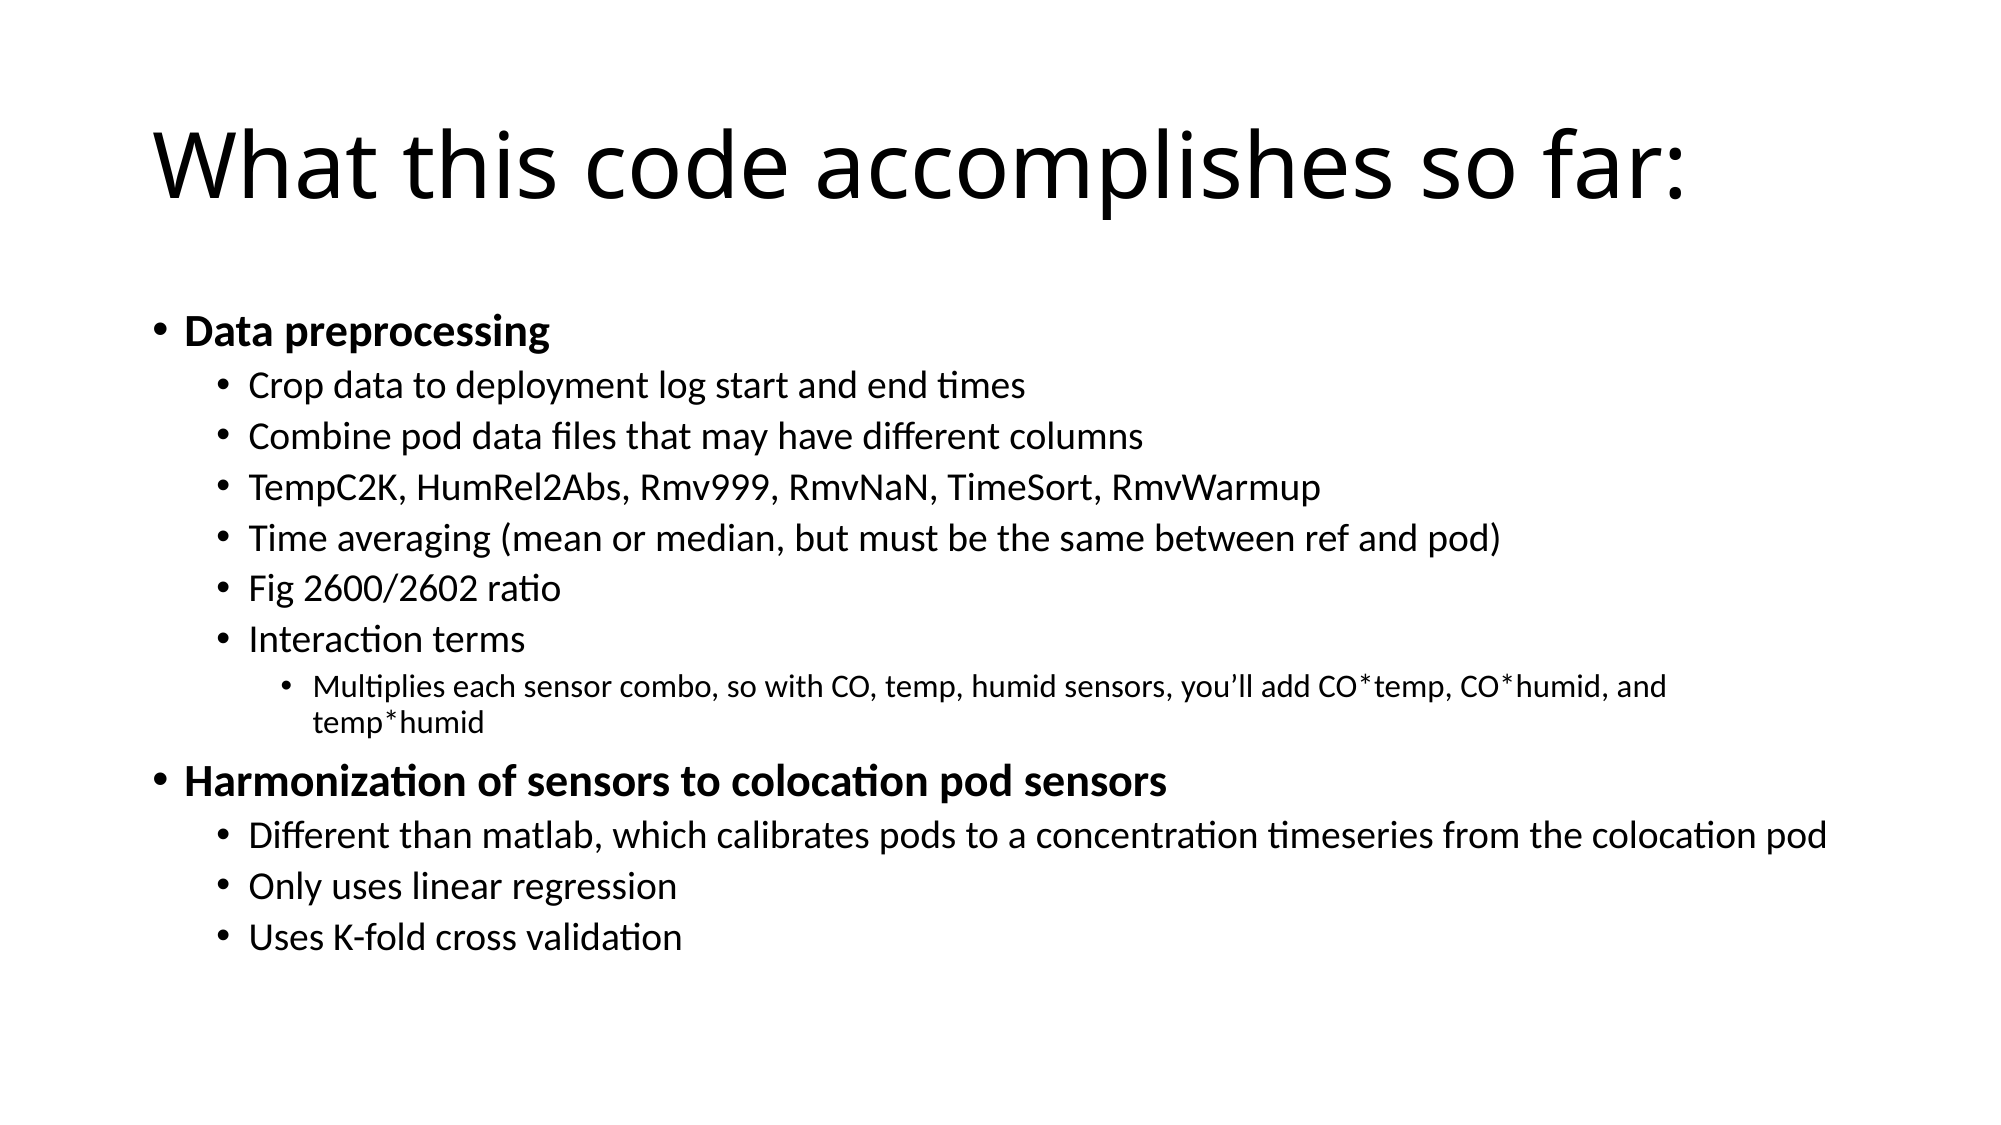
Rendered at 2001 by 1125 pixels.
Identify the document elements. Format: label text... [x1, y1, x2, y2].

list Data preprocessing Crop data to deployment log start and end times Combine pod data files that may have different columns TempC2K, HumRel2Abs, Rmv999, RmvNaN, TimeSort, RmvWarmup Time averaging (mean or median, but must be the same between ref and pod) Fig 2600/2602 ratio Interaction terms Multiplies each sensor combo, so with CO, temp, humid sensors, you’ll add CO*temp, CO*humid, and temp*humid Harmonization of sensors to colocation pod sensors Different than matlab, which calibrates pods to a concentration timeseries from the colocation pod Only uses linear regression Uses K-fold cross validation [137, 299, 1863, 1014]
title What this code accomplishes so far: [137, 59, 1863, 278]
